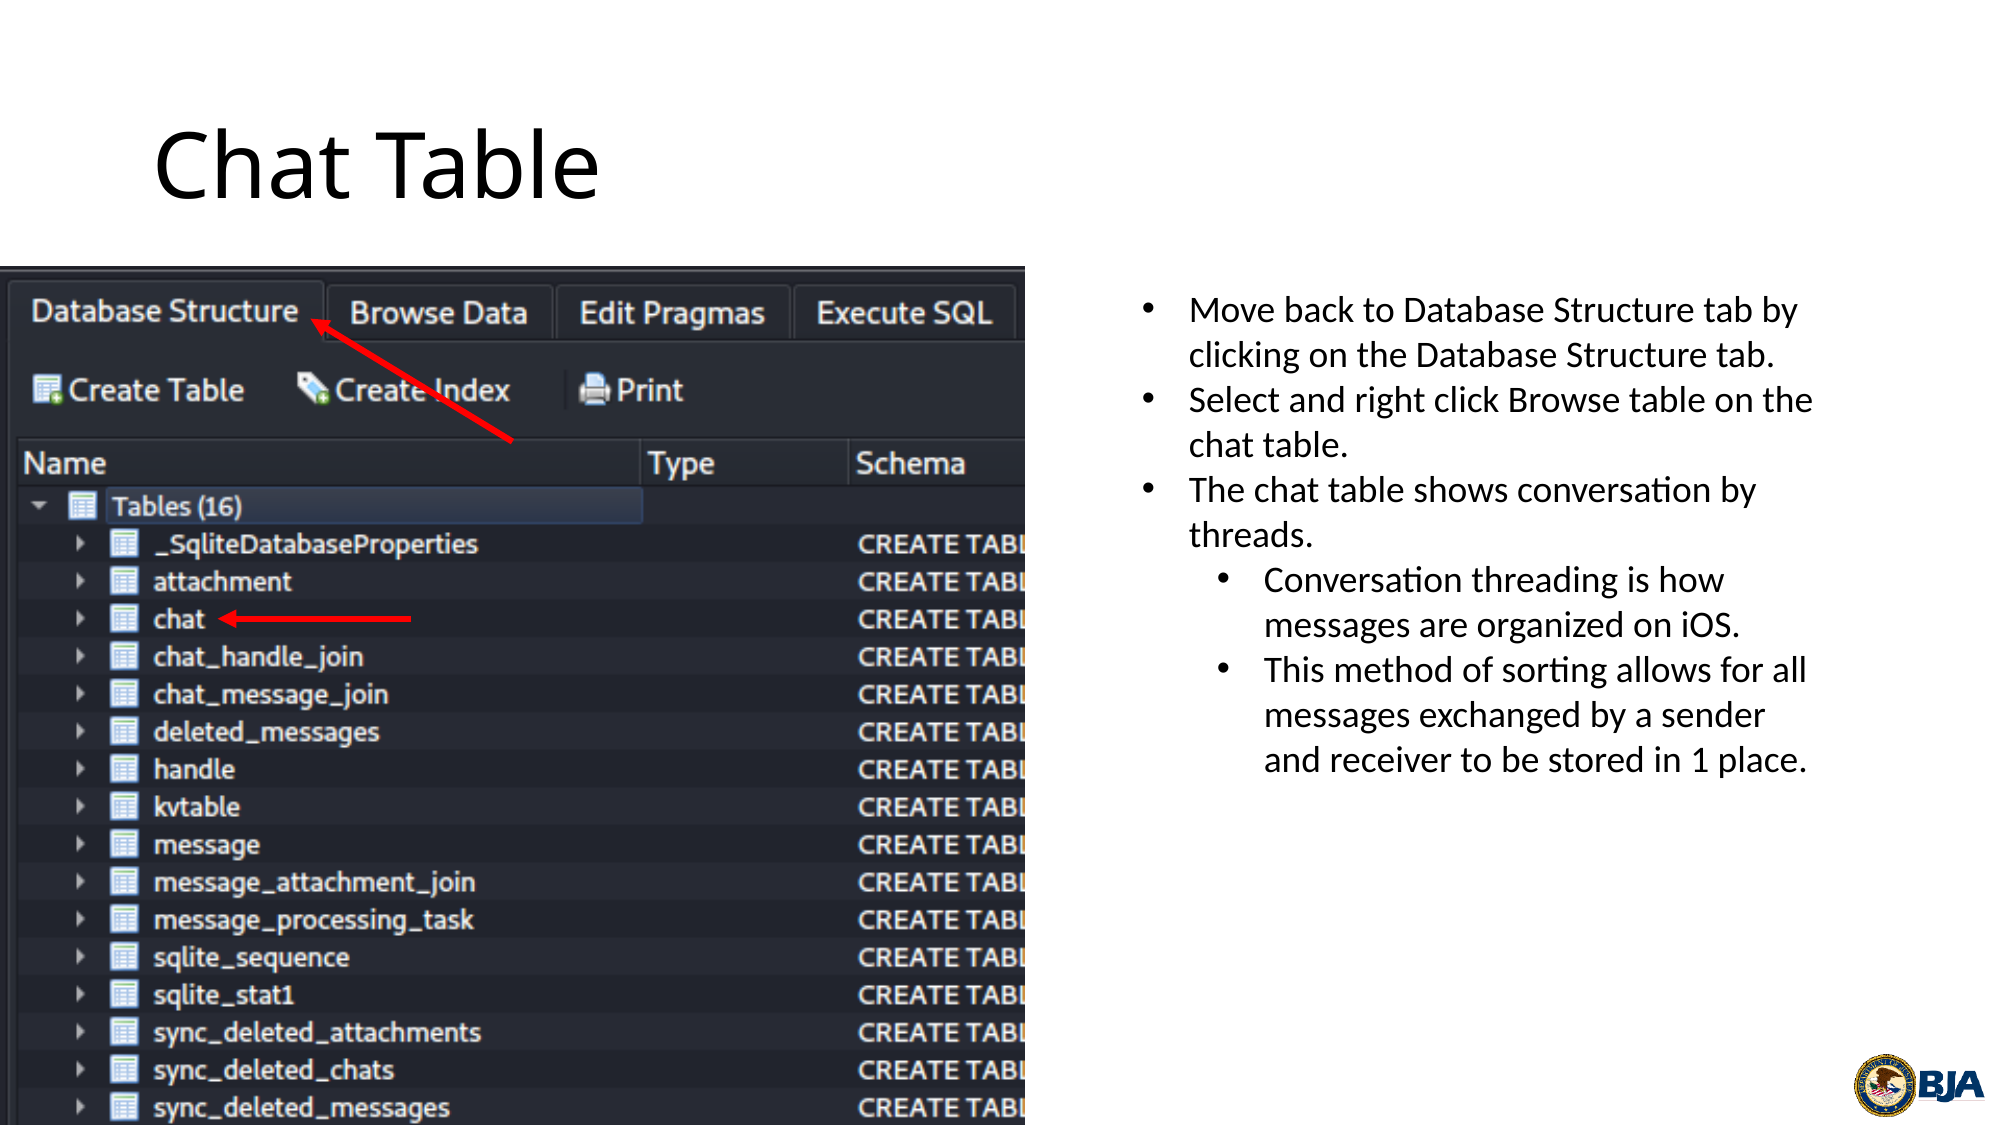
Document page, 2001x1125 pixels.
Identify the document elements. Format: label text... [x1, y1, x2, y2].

picture [1854, 1054, 1986, 1117]
text_box Move back to Database Structure tab by clicking on the Database Structure tab. Select and right click Browse table on the chat table. The chat table shows conversation by threads. Conversation threading is how messages are organized on iOS. This method of sorting allows for all messages exchanged by a sender and receiver to be stored in 1 place. [1127, 277, 1838, 787]
picture [0, 266, 1025, 1125]
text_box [310, 318, 513, 442]
title Chat Table [137, 59, 1863, 278]
